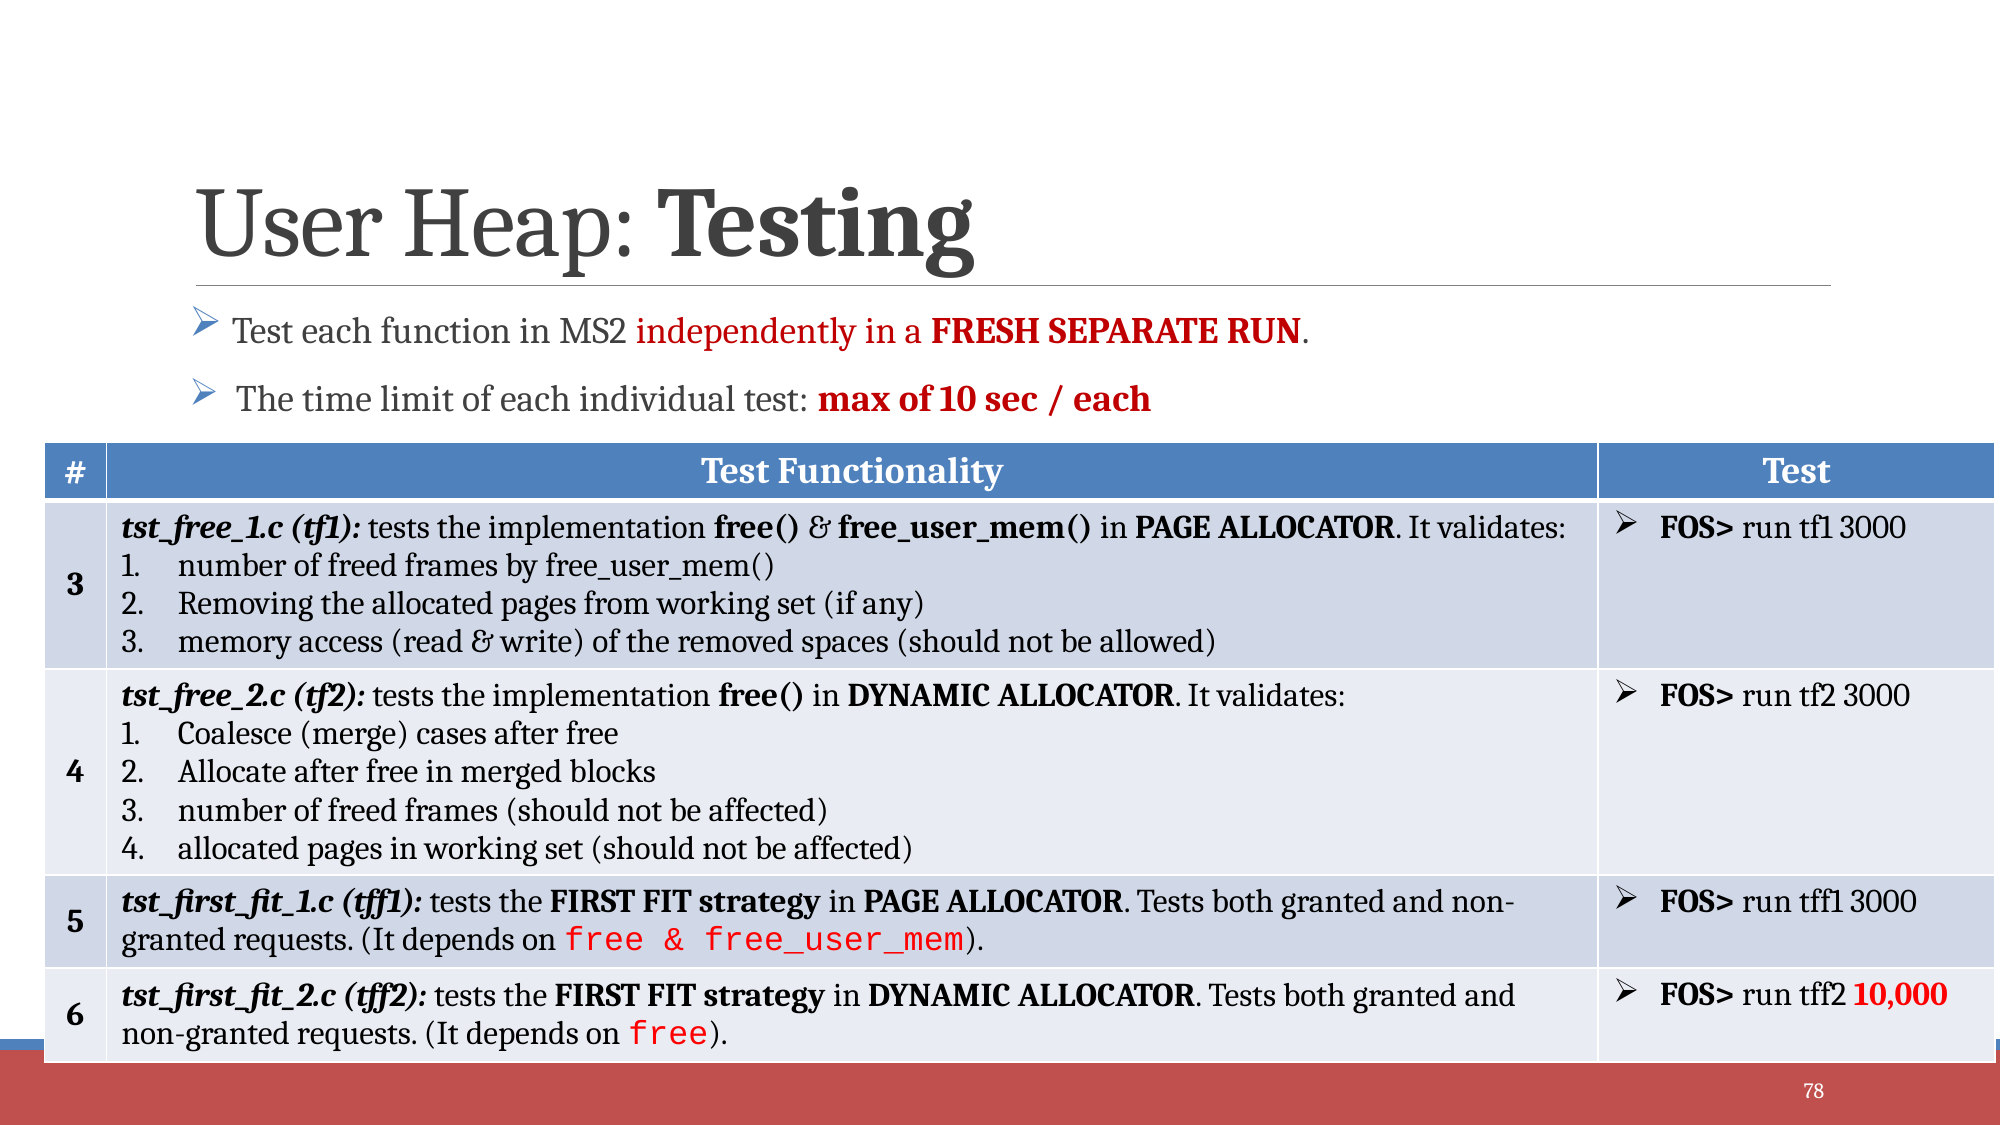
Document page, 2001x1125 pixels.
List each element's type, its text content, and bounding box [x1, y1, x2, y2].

table_cell tst_first_fit_1.c (tff1): tests the FIRST FIT strategy in PAGE ALLOCATOR. Tests both granted and non-granted requests. (It depends on free & free_user_mem). [107, 876, 1597, 967]
table_cell 5 [45, 876, 106, 967]
table_header # [45, 443, 106, 498]
list Test each function in MS2 independently in a FRESH SEPARATE RUN. The time limit of each individual test: max of 10 sec / each [189, 293, 1840, 447]
slide_number 78 [1624, 1063, 1840, 1120]
table_cell tst_free_2.c (tf2): tests the implementation free() in DYNAMIC ALLOCATOR. It validates: Coalesce (merge) cases after free Allocate after free in merged blocks number of freed frames (should not be affected) allocated pages in working set (should not be affected) [107, 670, 1597, 874]
table_cell FOS> run tf1 3000 [1599, 503, 1994, 668]
table_cell 6 [45, 969, 106, 1061]
table_cell FOS> run tff1 3000 [1599, 876, 1994, 967]
table_cell FOS> run tf2 3000 [1599, 670, 1994, 874]
title User Heap: Testing [179, 47, 1830, 285]
table_cell 4 [45, 670, 106, 874]
table_header Test [1599, 443, 1994, 498]
table_cell tst_first_fit_2.c (tff2): tests the FIRST FIT strategy in DYNAMIC ALLOCATOR. Tests both granted and non-granted requests. (It depends on free). [107, 969, 1597, 1061]
table_cell 3 [45, 503, 106, 668]
table_header Test Functionality [107, 443, 1597, 498]
table_cell tst_free_1.c (tf1): tests the implementation free() & free_user_mem() in PAGE ALLOCATOR. It validates: number of freed frames by free_user_mem() Removing the allocated pages from working set (if any) memory access (read & write) of the removed spaces (should not be allowed) [107, 503, 1597, 668]
table_cell FOS> run tff2 10,000 [1599, 969, 1994, 1061]
